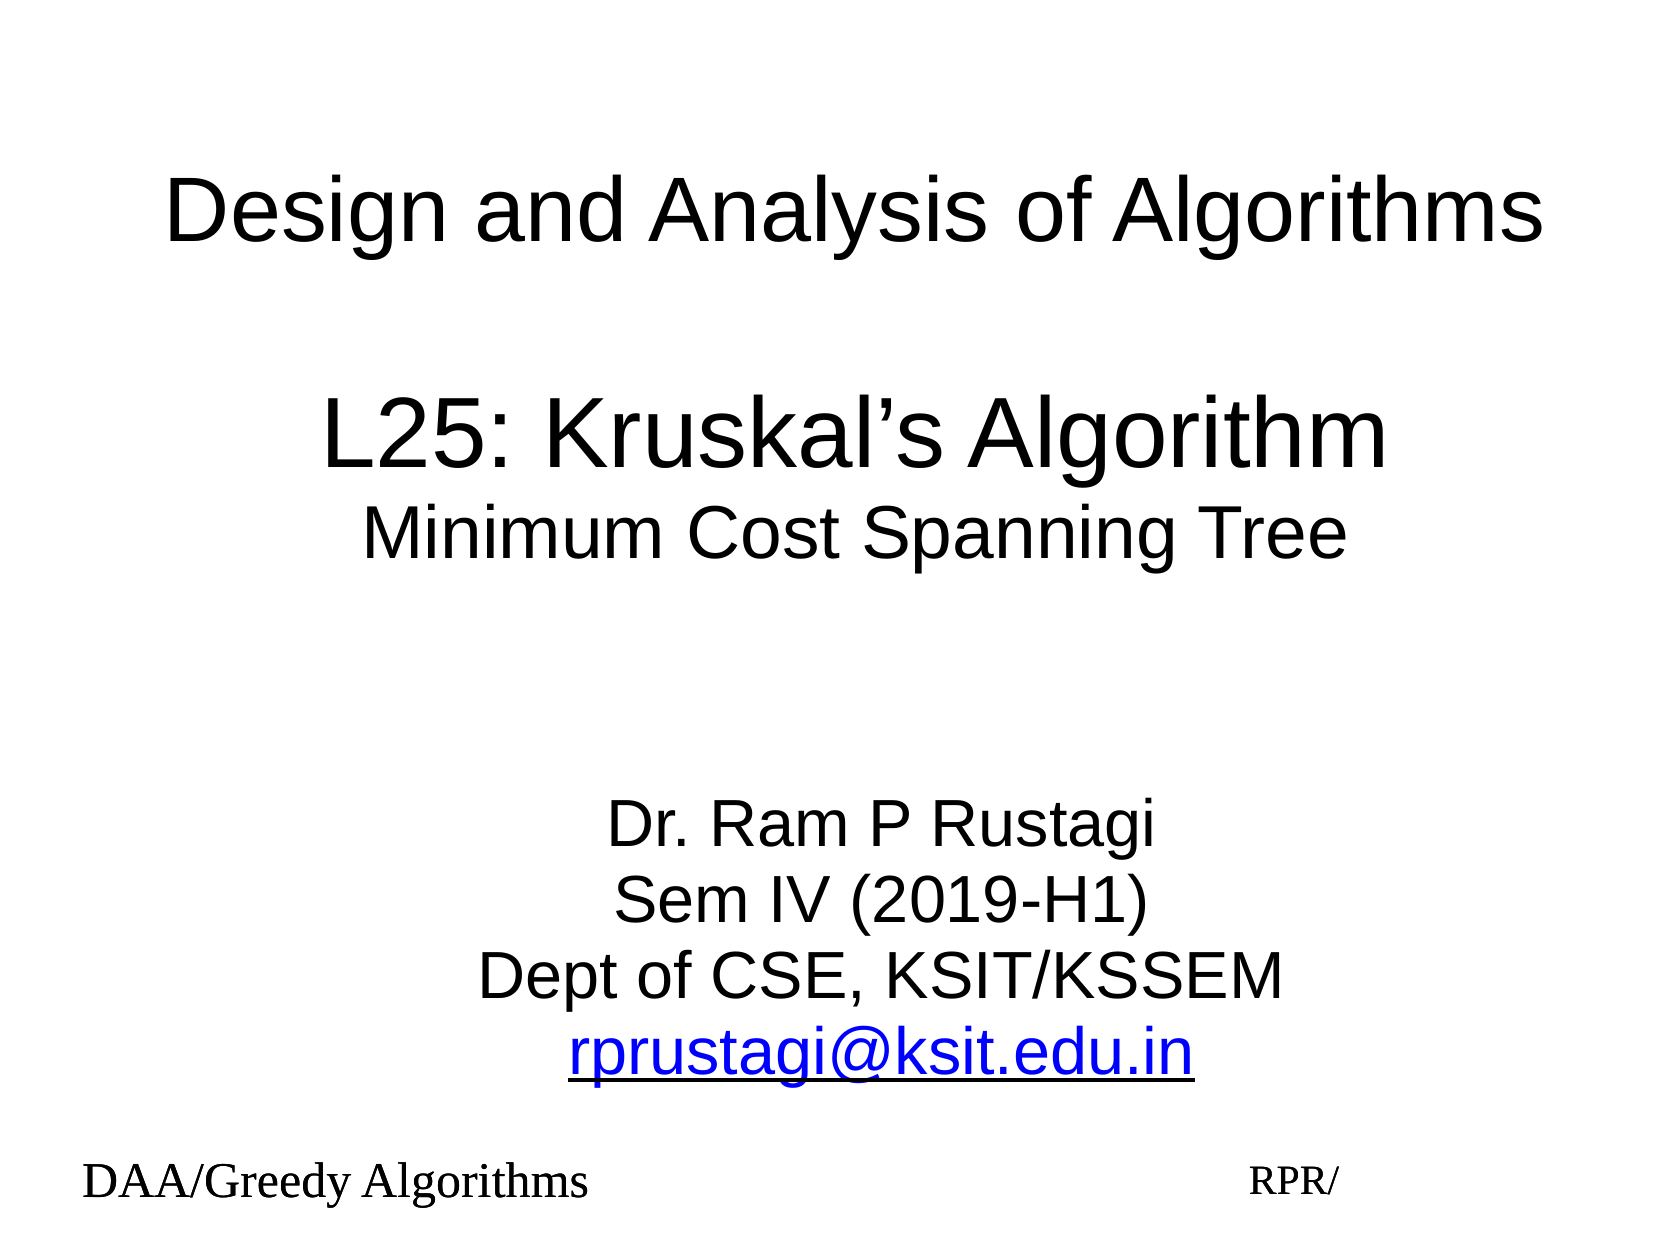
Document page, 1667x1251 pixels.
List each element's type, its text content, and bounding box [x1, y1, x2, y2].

title Design and Analysis of Algorithms L25: Kruskal’s Algorithm Minimum Cost Spanning Tree [123, 157, 1588, 694]
text_box DAA/Greedy Algorithms [67, 1139, 605, 1217]
list Dr. Ram P Rustagi Sem IV (2019-H1) Dept of CSE, KSIT/KSSEM rprustagi@ksit.edu.in [410, 705, 1353, 1124]
text_box RPR/ [1233, 1144, 1354, 1211]
